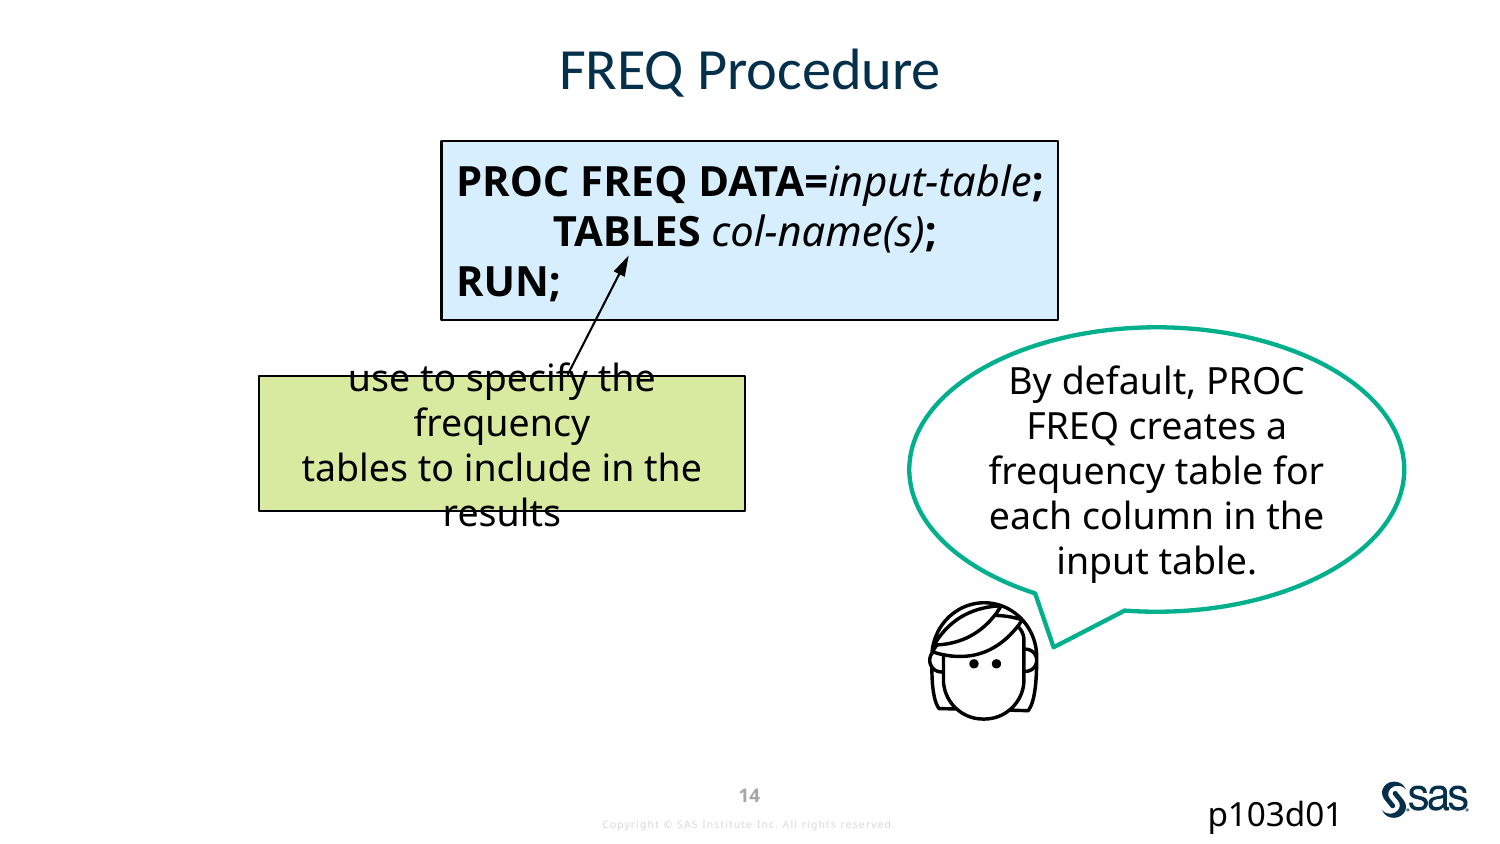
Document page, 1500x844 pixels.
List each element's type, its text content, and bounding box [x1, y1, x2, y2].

text_box By default, PROC FREQ creates a frequency table for each column in the input table. [907, 325, 1407, 650]
text_box p103d01 [1192, 785, 1359, 841]
text_box [928, 601, 1039, 721]
title FREQ Procedure [102, 31, 1398, 107]
text_box use to specify the frequency tables to include in the results [257, 255, 748, 513]
text_box PROC FREQ DATA=input-table; TABLES col-name(s); RUN; [441, 140, 1059, 320]
